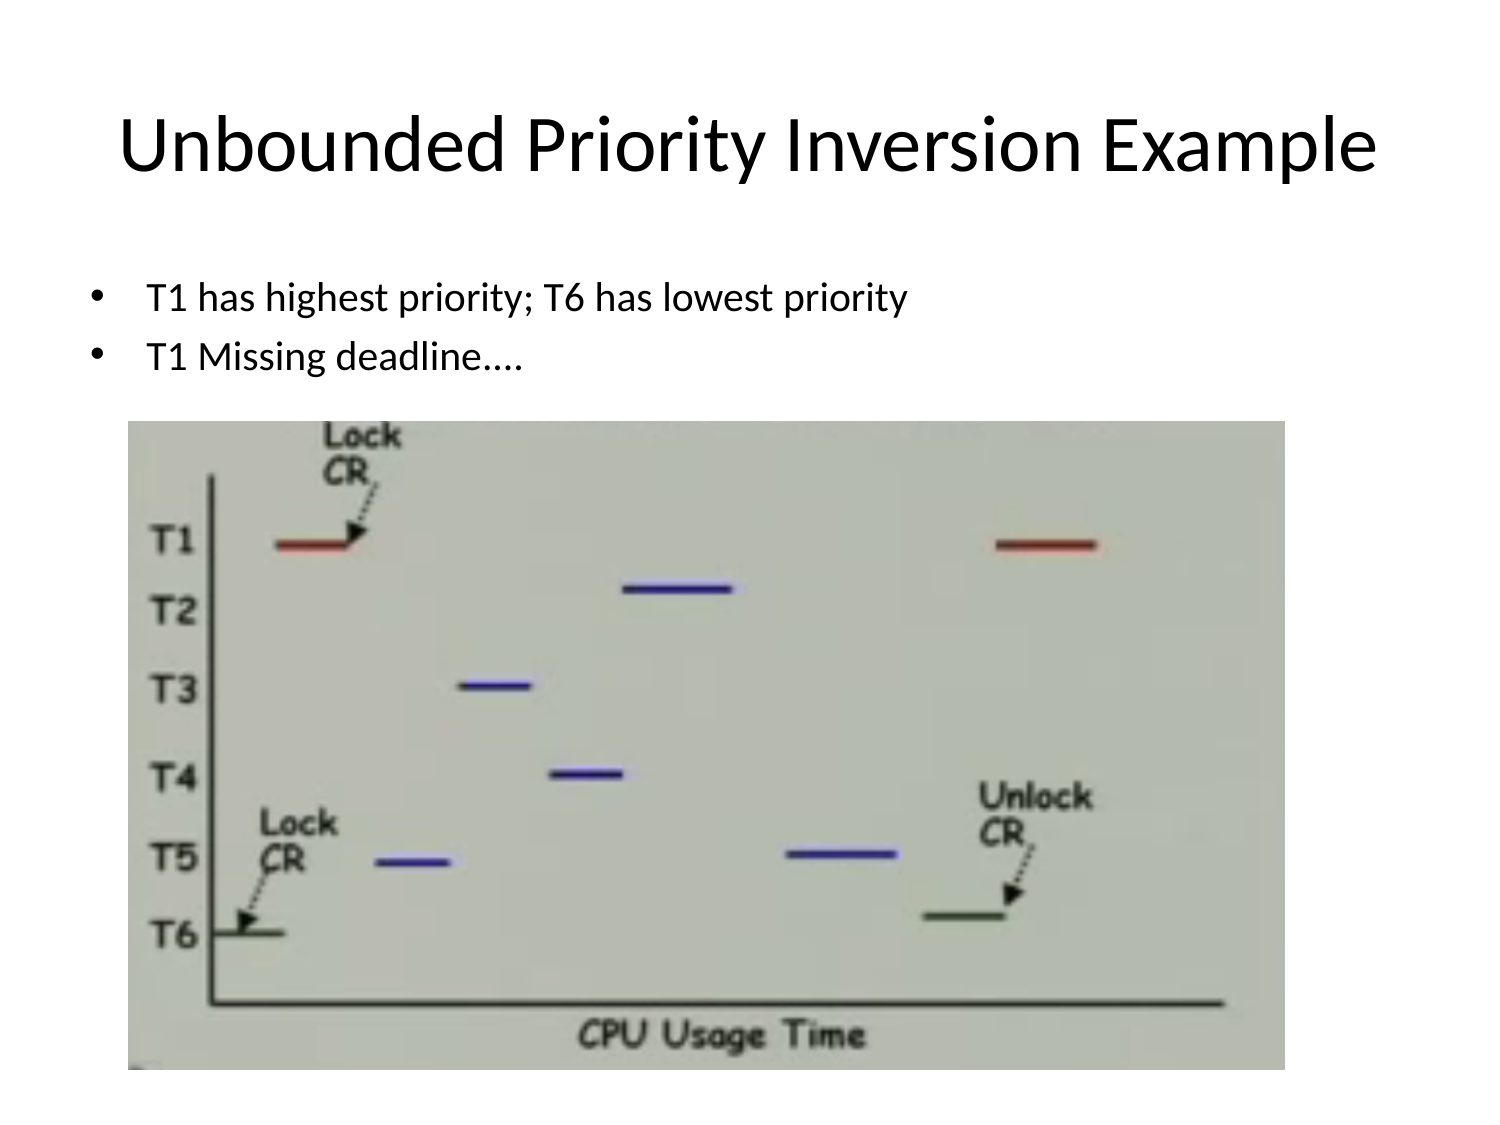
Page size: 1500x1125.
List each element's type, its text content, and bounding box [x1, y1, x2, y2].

list T1 has highest priority; T6 has lowest priority T1 Missing deadline.... [75, 262, 1425, 1005]
title Unbounded Priority Inversion Example [75, 45, 1425, 233]
picture [128, 421, 1285, 1070]
